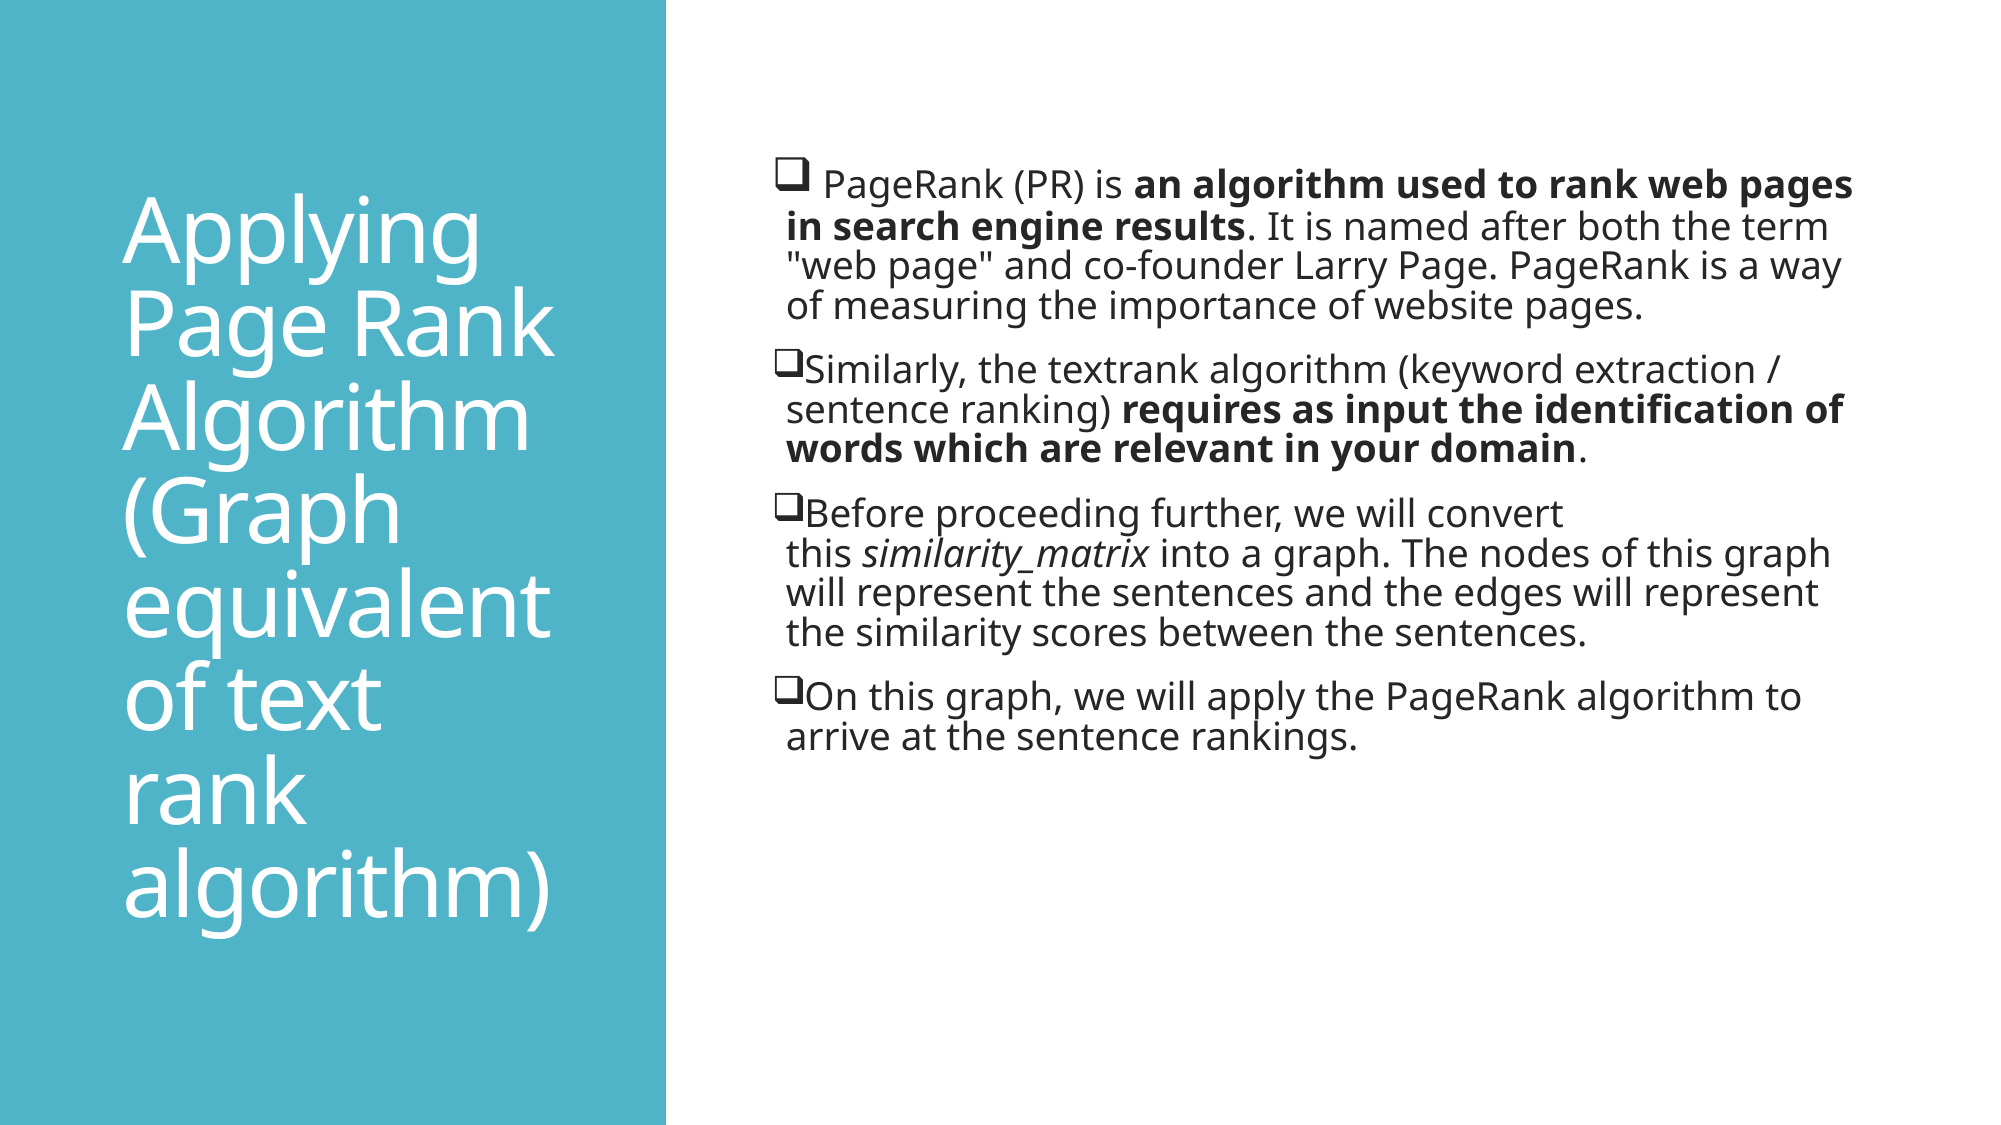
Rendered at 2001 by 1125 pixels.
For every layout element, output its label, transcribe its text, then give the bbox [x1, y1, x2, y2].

list PageRank (PR) is an algorithm used to rank web pages in search engine results. It is named after both the term "web page" and co-founder Larry Page. PageRank is a way of measuring the importance of website pages. Similarly, the textrank algorithm (keyword extraction / sentence ranking) requires as input the identification of words which are relevant in your domain. Before proceeding further, we will convert this similarity_matrix into a graph. The nodes of this graph will represent the sentences and the edges will represent the similarity scores between the sentences. On this graph, we will apply the PageRank algorithm to arrive at the sentence rankings. [756, 153, 1876, 972]
title Applying Page Rank Algorithm (Graph equivalent of text rank algorithm) [107, 153, 598, 972]
text_box [0, 0, 667, 1125]
